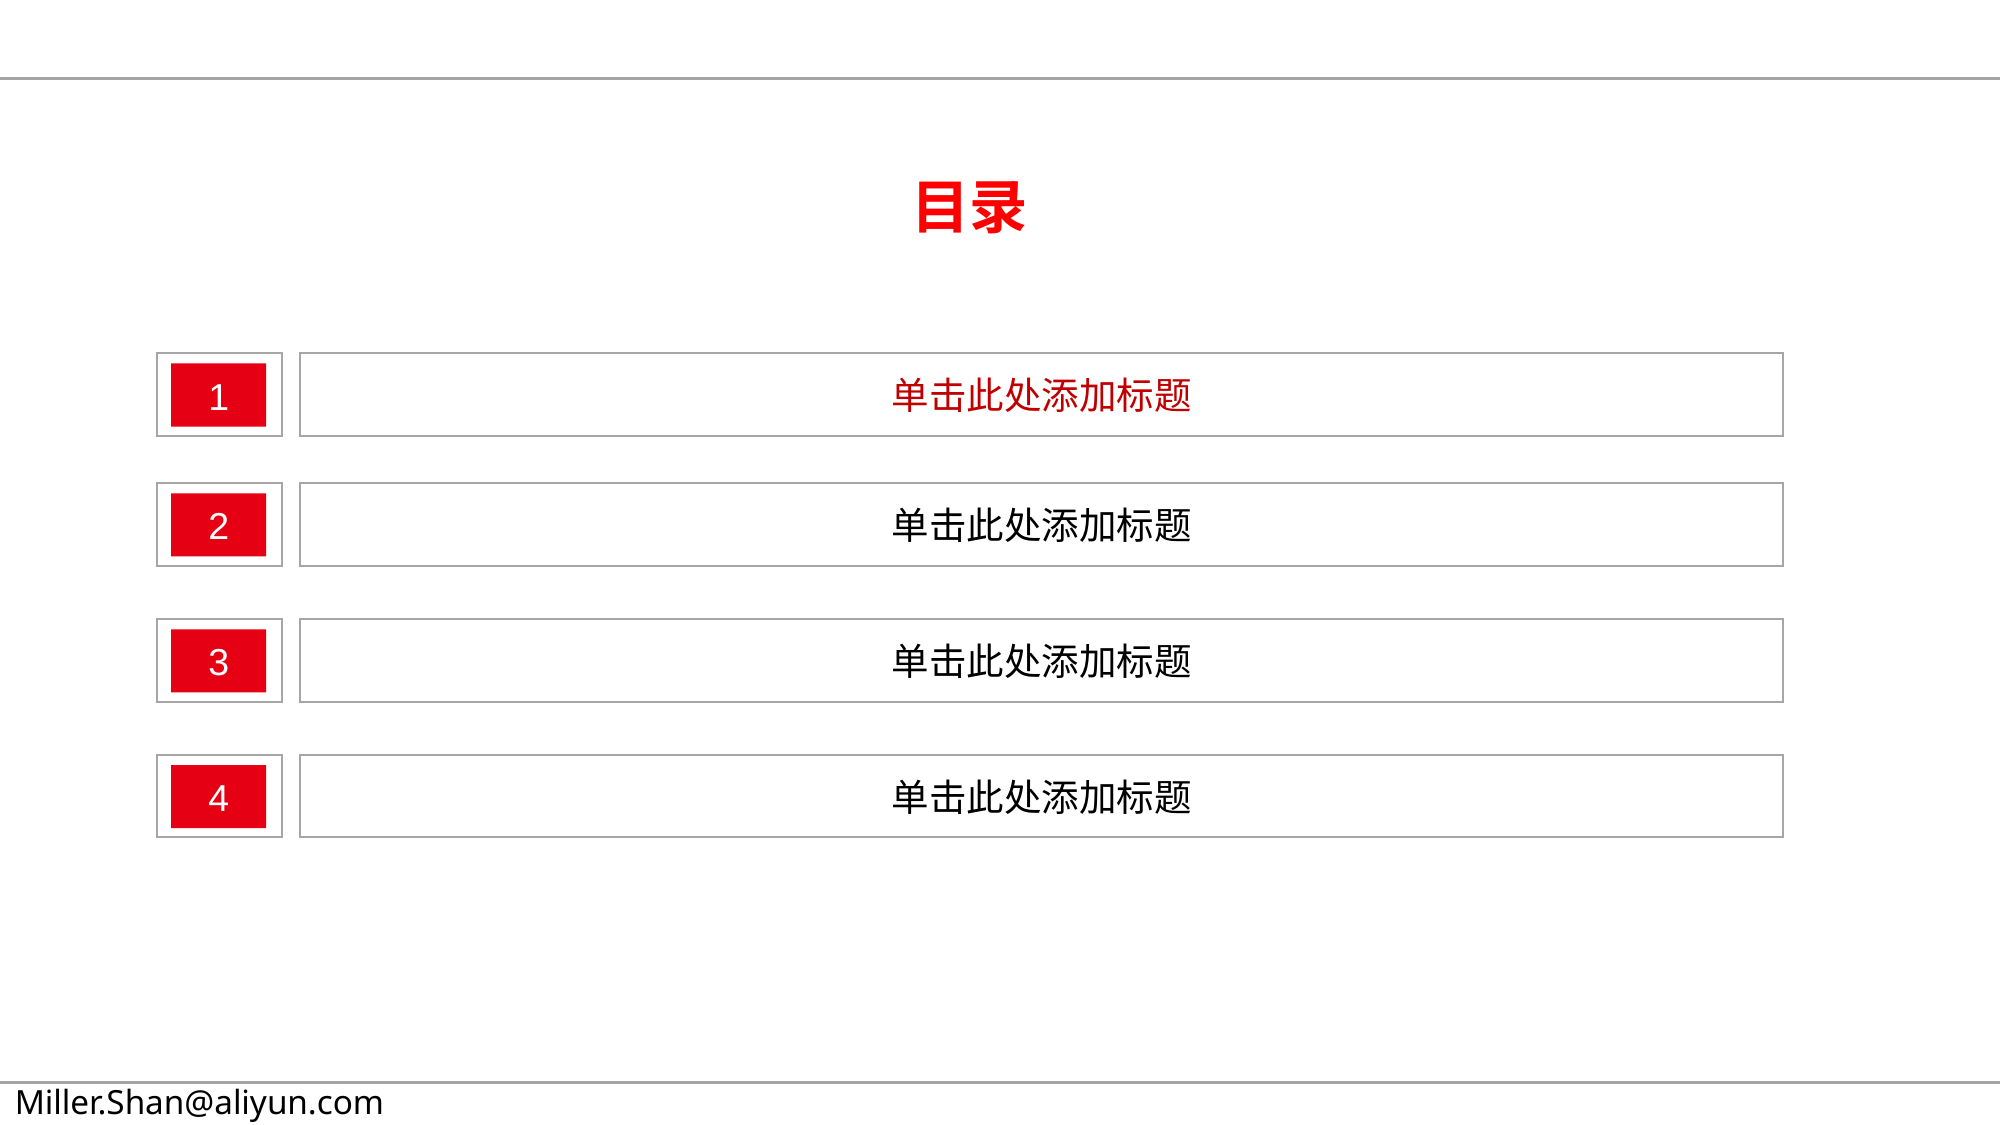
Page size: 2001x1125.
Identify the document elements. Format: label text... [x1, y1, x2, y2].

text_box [156, 483, 1784, 566]
title 目录 [156, 160, 1784, 260]
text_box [156, 618, 1784, 702]
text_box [156, 353, 1784, 436]
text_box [156, 754, 1784, 838]
